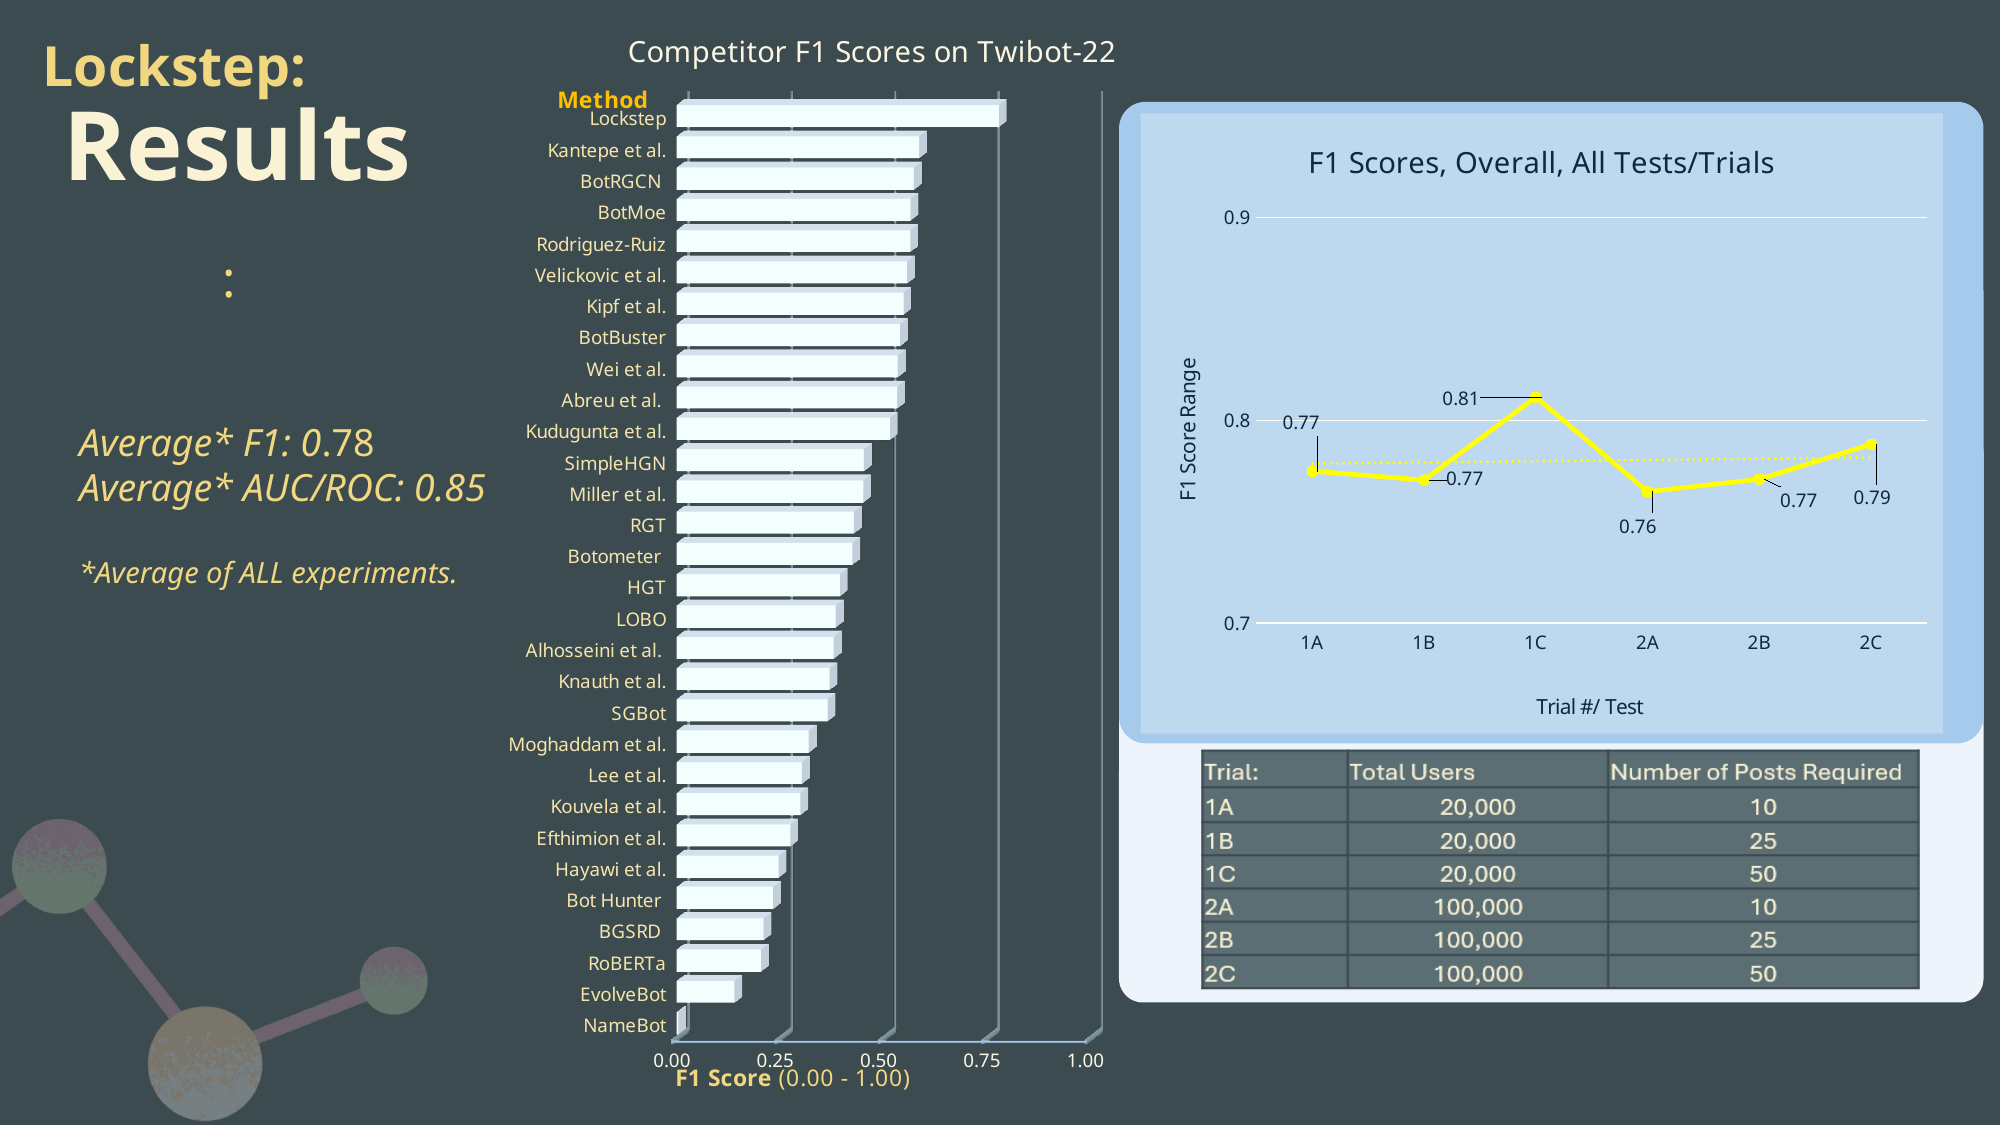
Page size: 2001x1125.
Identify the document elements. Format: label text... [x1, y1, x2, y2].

picture [1200, 748, 1921, 1003]
text_box [22, 0, 569, 199]
chart [494, 18, 1944, 1125]
text_box [1163, 101, 1984, 744]
text_box Average* F1: 0.78 Average* AUC/ROC: 0.85 *Average of ALL experiments. [64, 411, 494, 597]
picture [0, 723, 494, 1125]
text_box Lockstep: Results [0, 28, 455, 209]
text_box [1163, 722, 1984, 1003]
